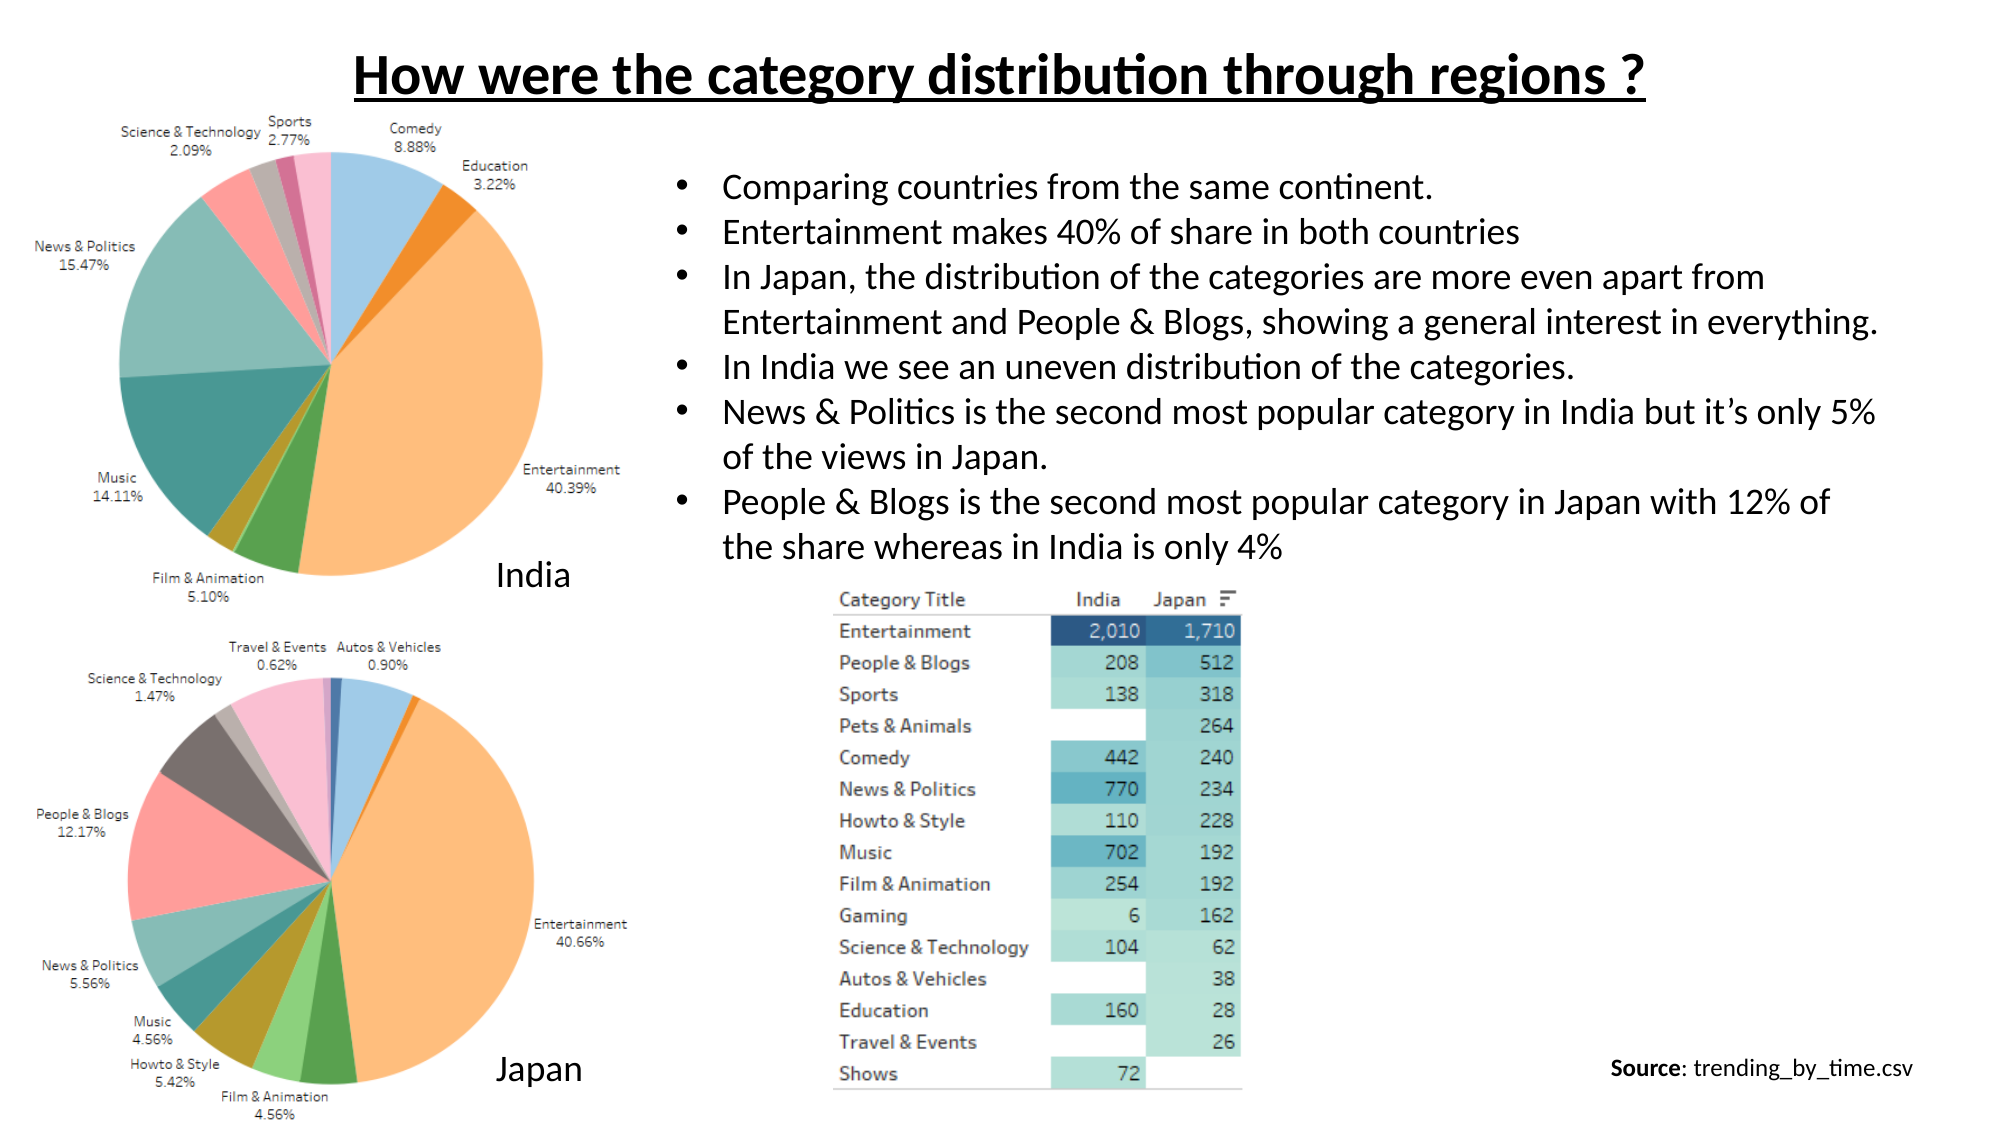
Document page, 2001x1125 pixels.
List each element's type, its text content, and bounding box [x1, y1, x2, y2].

list How were the category distribution through regions ? [137, 36, 1863, 124]
picture [833, 578, 1249, 1098]
text_box Comparing countries from the same continent. Entertainment makes 40% of share in both countries In Japan, the distribution of the categories are more even apart from Entertainment and People & Blogs, showing a general interest in everything. In India we see an uneven distribution of the categories. News & Politics is the second most popular category in India but it’s only 5% of the views in Japan. People & Blogs is the second most popular category in Japan with 12% of the share whereas in India is only 4% [660, 154, 1903, 575]
picture [35, 103, 629, 1125]
text_box Source: trending_by_time.csv [1596, 1044, 1965, 1089]
